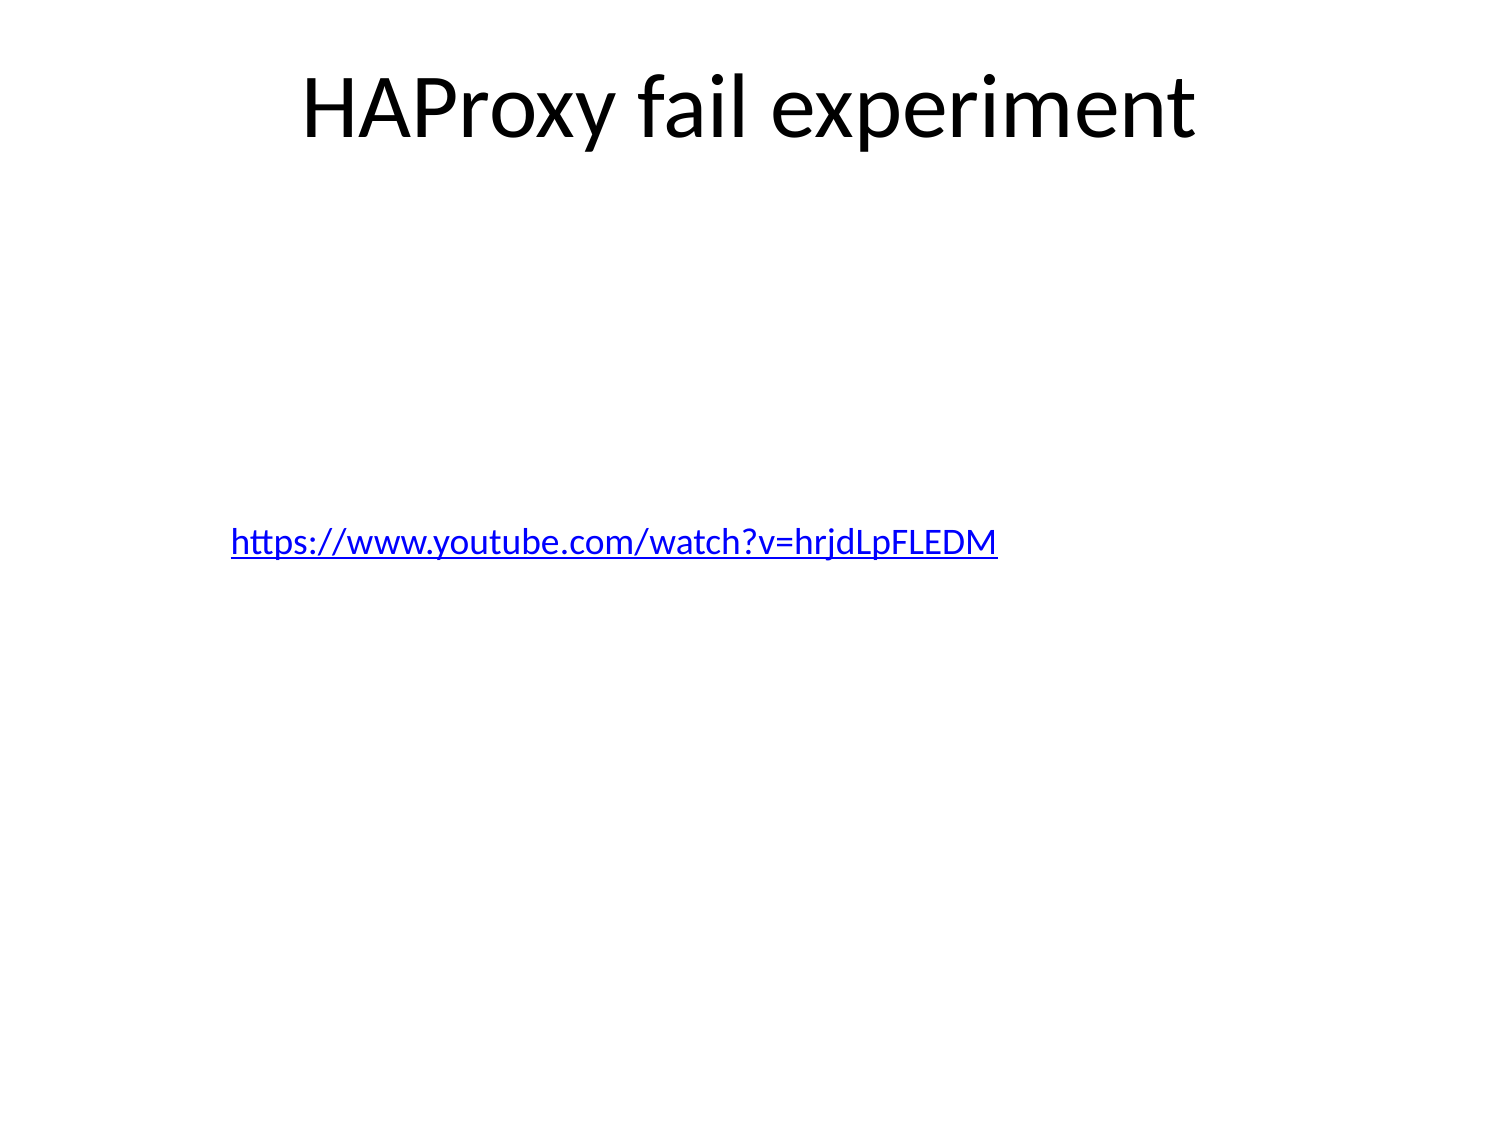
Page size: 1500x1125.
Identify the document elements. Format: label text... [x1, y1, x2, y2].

title HAProxy fail experiment [75, 7, 1425, 195]
text_box https://www.youtube.com/watch?v=hrjdLpFLEDM [215, 509, 1294, 570]
